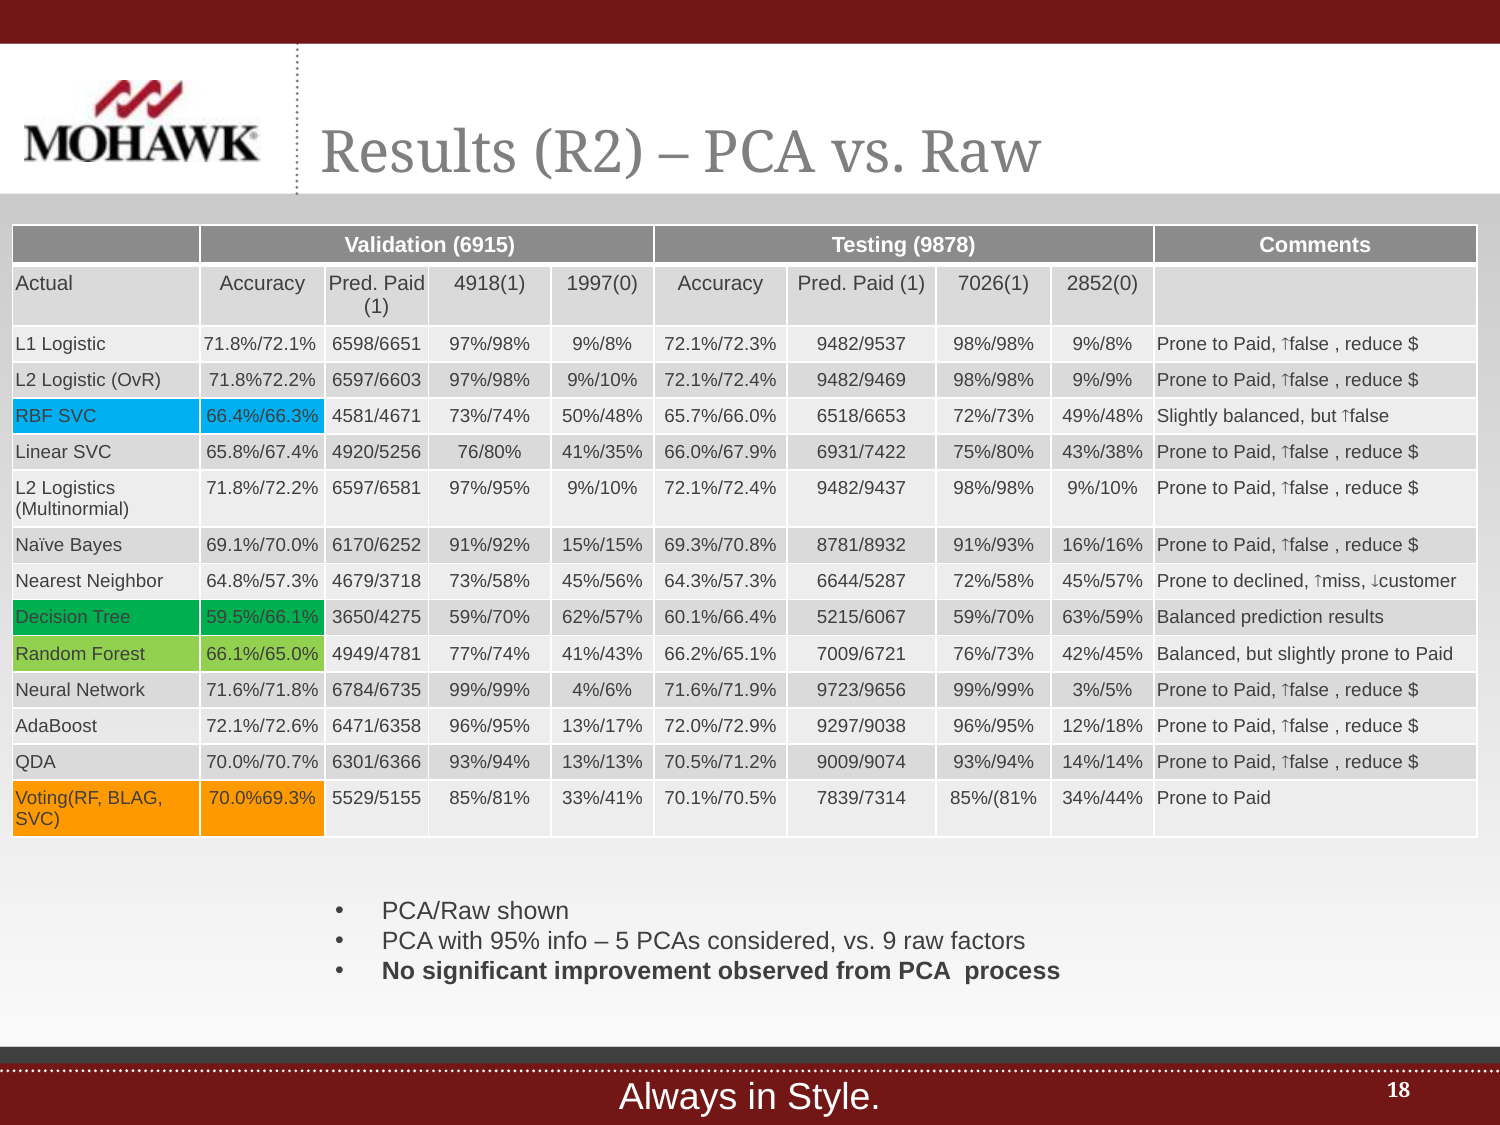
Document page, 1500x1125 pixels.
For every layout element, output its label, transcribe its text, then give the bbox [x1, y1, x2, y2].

table_cell Prone to Paid, false , reduce $ [1155, 745, 1476, 779]
table_cell Pred. Paid (1) [326, 267, 428, 325]
table_cell Voting(RF, BLAG, SVC) [13, 781, 199, 836]
table_cell 6471/6358 [326, 709, 428, 743]
table_cell 42%/45% [1052, 636, 1153, 671]
table_cell 14%/14% [1052, 745, 1153, 779]
table_cell 34%/44% [1052, 781, 1153, 836]
table_cell 60.1%/66.4% [655, 600, 786, 635]
table_cell 7026(1) [937, 267, 1050, 325]
table_cell 64.8%/57.3% [201, 564, 324, 599]
table_cell 85%/(81% [937, 781, 1050, 836]
table_cell AdaBoost [13, 709, 199, 743]
table_cell 6644/5287 [788, 564, 935, 599]
table_cell 6931/7422 [788, 435, 935, 469]
table_cell 4949/4781 [326, 636, 428, 671]
table_cell Decision Tree [13, 600, 199, 635]
table_cell Actual [13, 267, 199, 325]
table_cell Linear SVC [13, 435, 199, 469]
table_cell 3650/4275 [326, 600, 428, 635]
table_cell 6301/6366 [326, 745, 428, 779]
table_cell 6784/6735 [326, 673, 428, 707]
table_cell 65.7%/66.0% [655, 399, 786, 433]
table_cell 70.1%/70.5% [655, 781, 786, 836]
table_cell 70.0%/70.7% [201, 745, 324, 779]
table_cell 71.8%/72.2% [201, 471, 324, 526]
table_cell 72%/58% [937, 564, 1050, 599]
table_cell 8781/8932 [788, 528, 935, 563]
table_cell 1997(0) [552, 267, 653, 325]
slide_number 18 [1074, 1068, 1425, 1117]
title Results (R2) – PCA vs. Raw [320, 51, 1427, 185]
table_cell 99%/99% [937, 673, 1050, 707]
table_cell 98%/98% [937, 327, 1050, 361]
table_cell L2 Logistic (OvR) [13, 363, 199, 397]
table_cell L1 Logistic [13, 327, 199, 361]
table_cell 6518/6653 [788, 399, 935, 433]
table_cell Pred. Paid (1) [788, 267, 935, 325]
table_cell Prone to Paid, false , reduce $ [1155, 673, 1476, 707]
table_cell 96%/95% [937, 709, 1050, 743]
table_cell 6598/6651 [326, 327, 428, 361]
table_cell Prone to declined, miss, customer [1155, 564, 1476, 599]
table_cell 70.5%/71.2% [655, 745, 786, 779]
table_cell 9%/8% [552, 327, 653, 361]
table_cell 73%/74% [429, 399, 550, 433]
table_cell 59.5%/66.1% [201, 600, 324, 635]
table_cell 6597/6581 [326, 471, 428, 526]
table_cell 97%/95% [429, 471, 550, 526]
table_cell 97%/98% [429, 327, 550, 361]
table_header Testing (9878) [655, 226, 1153, 262]
table_cell 63%/59% [1052, 600, 1153, 635]
table_cell 45%/56% [552, 564, 653, 599]
table_cell Prone to Paid, false , reduce $ [1155, 471, 1476, 526]
table_cell 70.0%69.3% [201, 781, 324, 836]
table_cell 6170/6252 [326, 528, 428, 563]
table_cell 59%/70% [429, 600, 550, 635]
table_cell Accuracy [201, 267, 324, 325]
table_cell 69.3%/70.8% [655, 528, 786, 563]
table_cell Prone to Paid, false , reduce $ [1155, 528, 1476, 563]
table_cell 9%/10% [552, 363, 653, 397]
table_cell 71.8%/72.1% [201, 327, 324, 361]
table_cell 9%/10% [552, 471, 653, 526]
table_cell 5215/6067 [788, 600, 935, 635]
table_cell 33%/41% [552, 781, 653, 836]
table_cell 96%/95% [429, 709, 550, 743]
table_cell 3%/5% [1052, 673, 1153, 707]
table_cell 91%/93% [937, 528, 1050, 563]
table_cell 66.0%/67.9% [655, 435, 786, 469]
table_cell 45%/57% [1052, 564, 1153, 599]
table_cell 76%/73% [937, 636, 1050, 671]
table_cell 72.1%/72.6% [201, 709, 324, 743]
table_cell 9723/9656 [788, 673, 935, 707]
table_cell 7839/7314 [788, 781, 935, 836]
table_cell 98%/98% [937, 363, 1050, 397]
table_cell 4679/3718 [326, 564, 428, 599]
table_cell 41%/43% [552, 636, 653, 671]
table_cell 64.3%/57.3% [655, 564, 786, 599]
table_cell 4918(1) [429, 267, 550, 325]
table_cell Prone to Paid [1155, 781, 1476, 836]
table_header Comments [1155, 226, 1476, 262]
table_cell 49%/48% [1052, 399, 1153, 433]
table_cell [1155, 267, 1476, 325]
table_cell 9%/9% [1052, 363, 1153, 397]
table_cell Balanced, but slightly prone to Paid [1155, 636, 1476, 671]
table_cell 73%/58% [429, 564, 550, 599]
table_cell 93%/94% [429, 745, 550, 779]
table_cell 66.1%/65.0% [201, 636, 324, 671]
table_cell 72.1%/72.4% [655, 363, 786, 397]
table_cell RBF SVC [13, 399, 199, 433]
table_cell 13%/13% [552, 745, 653, 779]
picture [24, 80, 261, 162]
table_cell 9009/9074 [788, 745, 935, 779]
table_cell 75%/80% [937, 435, 1050, 469]
table_header [13, 226, 199, 262]
table_cell 9%/8% [1052, 327, 1153, 361]
table_cell 66.4%/66.3% [201, 399, 324, 433]
text_box PCA/Raw shown PCA with 95% info – 5 PCAs considered, vs. 9 raw factors No significant improvement observed from PCA process [320, 887, 1208, 993]
table_cell 72.0%/72.9% [655, 709, 786, 743]
table_cell 93%/94% [937, 745, 1050, 779]
table_cell Prone to Paid, false , reduce $ [1155, 435, 1476, 469]
table_cell Nearest Neighbor [13, 564, 199, 599]
table_cell 99%/99% [429, 673, 550, 707]
table_cell 71.6%/71.9% [655, 673, 786, 707]
table_cell 9297/9038 [788, 709, 935, 743]
table_cell 43%/38% [1052, 435, 1153, 469]
table_cell 5529/5155 [326, 781, 428, 836]
table_cell Prone to Paid, false , reduce $ [1155, 363, 1476, 397]
table_cell 7009/6721 [788, 636, 935, 671]
table_cell 4920/5256 [326, 435, 428, 469]
table_cell 77%/74% [429, 636, 550, 671]
table_cell 72%/73% [937, 399, 1050, 433]
table_cell Random Forest [13, 636, 199, 671]
table_cell QDA [13, 745, 199, 779]
table_cell 62%/57% [552, 600, 653, 635]
table_cell 69.1%/70.0% [201, 528, 324, 563]
table_cell 9%/10% [1052, 471, 1153, 526]
table_cell 15%/15% [552, 528, 653, 563]
table_cell 16%/16% [1052, 528, 1153, 563]
table_cell 41%/35% [552, 435, 653, 469]
table_cell 50%/48% [552, 399, 653, 433]
table_cell Prone to Paid, false , reduce $ [1155, 327, 1476, 361]
table_cell 85%/81% [429, 781, 550, 836]
table_cell Balanced prediction results [1155, 600, 1476, 635]
table_cell L2 Logistics (Multinormial) [13, 471, 199, 526]
table_cell 98%/98% [937, 471, 1050, 526]
table_cell 76/80% [429, 435, 550, 469]
table_cell 91%/92% [429, 528, 550, 563]
table_cell Slightly balanced, but false [1155, 399, 1476, 433]
table_cell Naïve Bayes [13, 528, 199, 563]
table_cell 72.1%/72.3% [655, 327, 786, 361]
table_cell 66.2%/65.1% [655, 636, 786, 671]
table_cell 65.8%/67.4% [201, 435, 324, 469]
table_cell 71.6%/71.8% [201, 673, 324, 707]
table_cell 59%/70% [937, 600, 1050, 635]
table_cell 9482/9437 [788, 471, 935, 526]
table_cell Neural Network [13, 673, 199, 707]
table_cell 13%/17% [552, 709, 653, 743]
table_cell 12%/18% [1052, 709, 1153, 743]
table_cell 9482/9537 [788, 327, 935, 361]
table_cell 71.8%72.2% [201, 363, 324, 397]
table_cell 9482/9469 [788, 363, 935, 397]
table_cell 72.1%/72.4% [655, 471, 786, 526]
table_cell Prone to Paid, false , reduce $ [1155, 709, 1476, 743]
table_cell 4581/4671 [326, 399, 428, 433]
table_cell 2852(0) [1052, 267, 1153, 325]
table_cell Accuracy [655, 267, 786, 325]
table_cell 97%/98% [429, 363, 550, 397]
table_cell 4%/6% [552, 673, 653, 707]
table_cell 6597/6603 [326, 363, 428, 397]
table_header Validation (6915) [201, 226, 653, 262]
